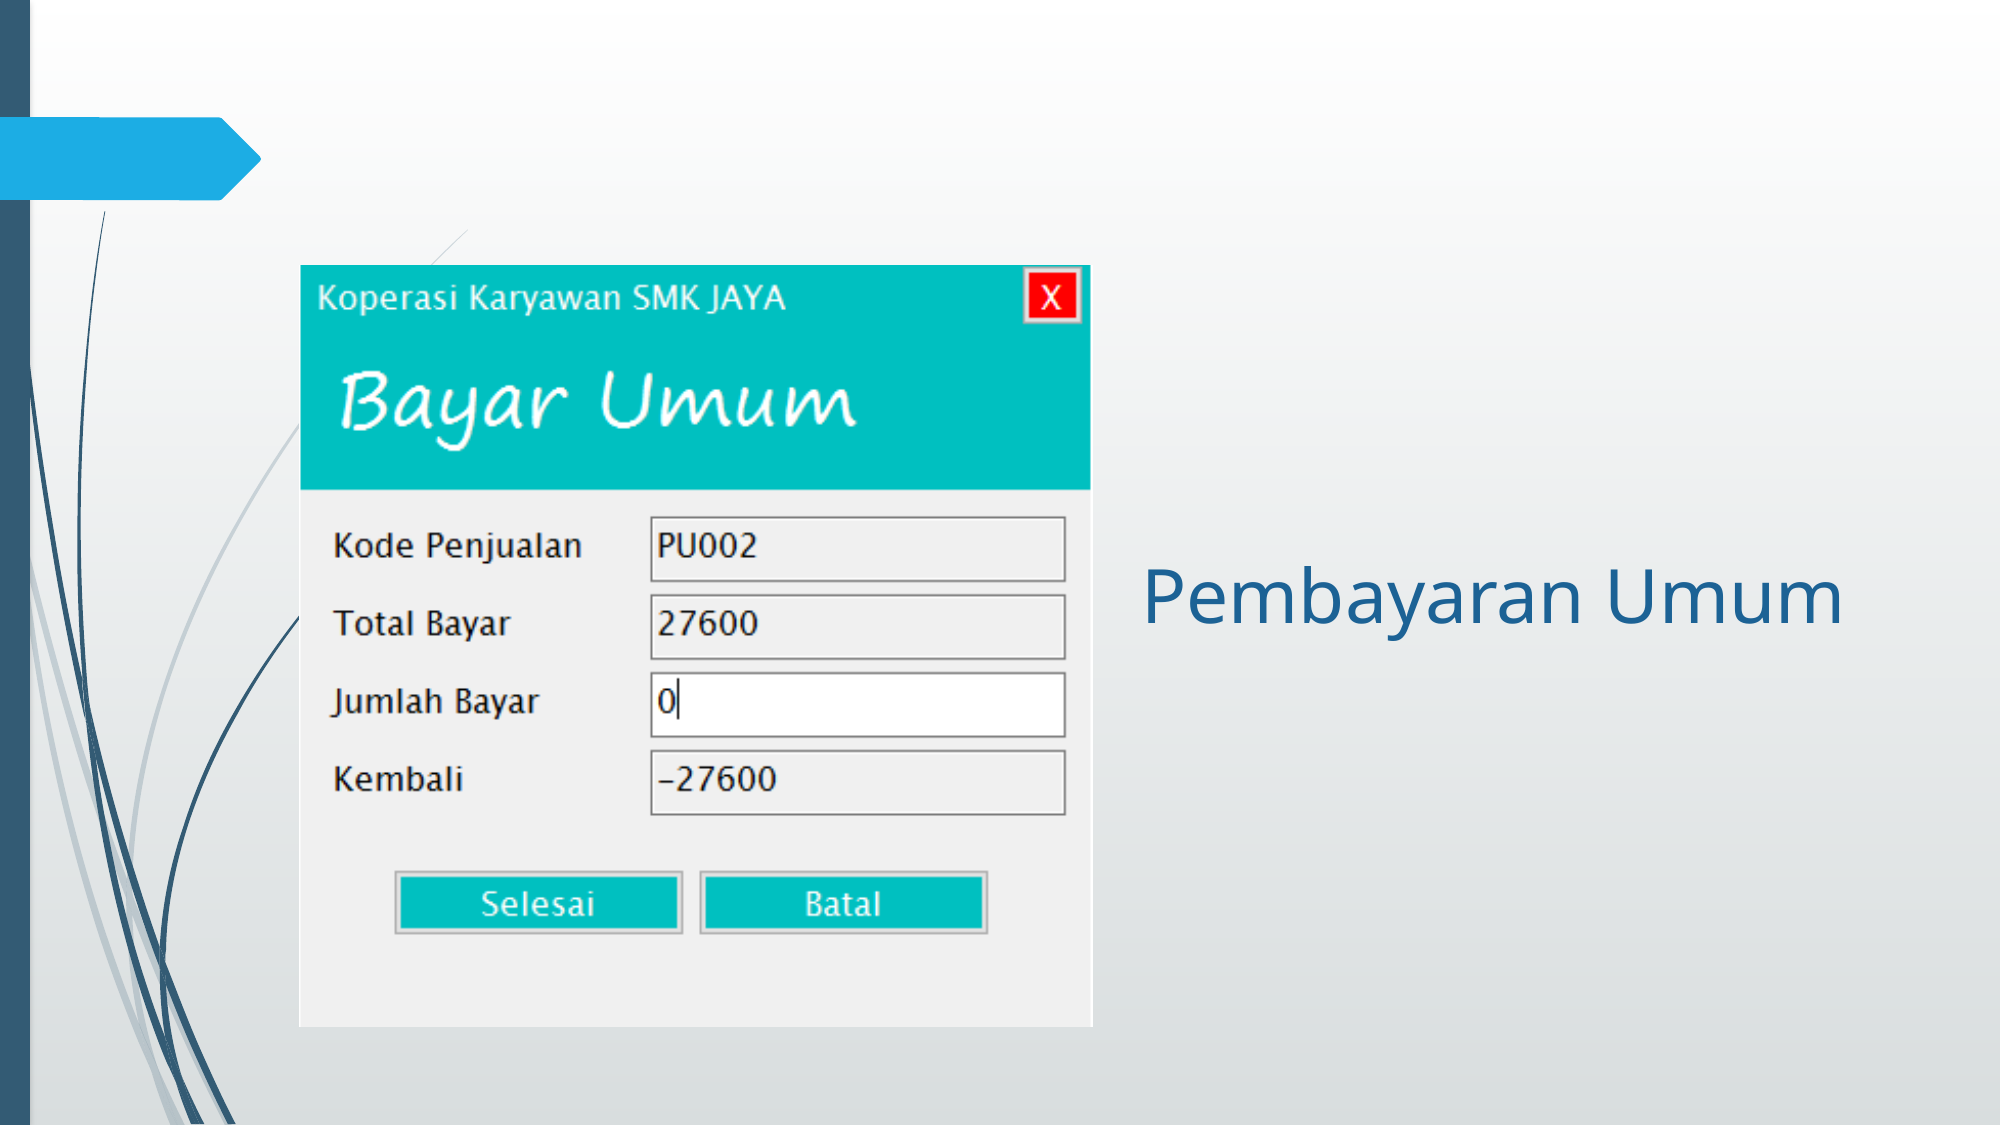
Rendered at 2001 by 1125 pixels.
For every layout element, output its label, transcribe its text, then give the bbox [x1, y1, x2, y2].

title Pembayaran Umum [1126, 541, 2000, 752]
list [299, 265, 1094, 1027]
